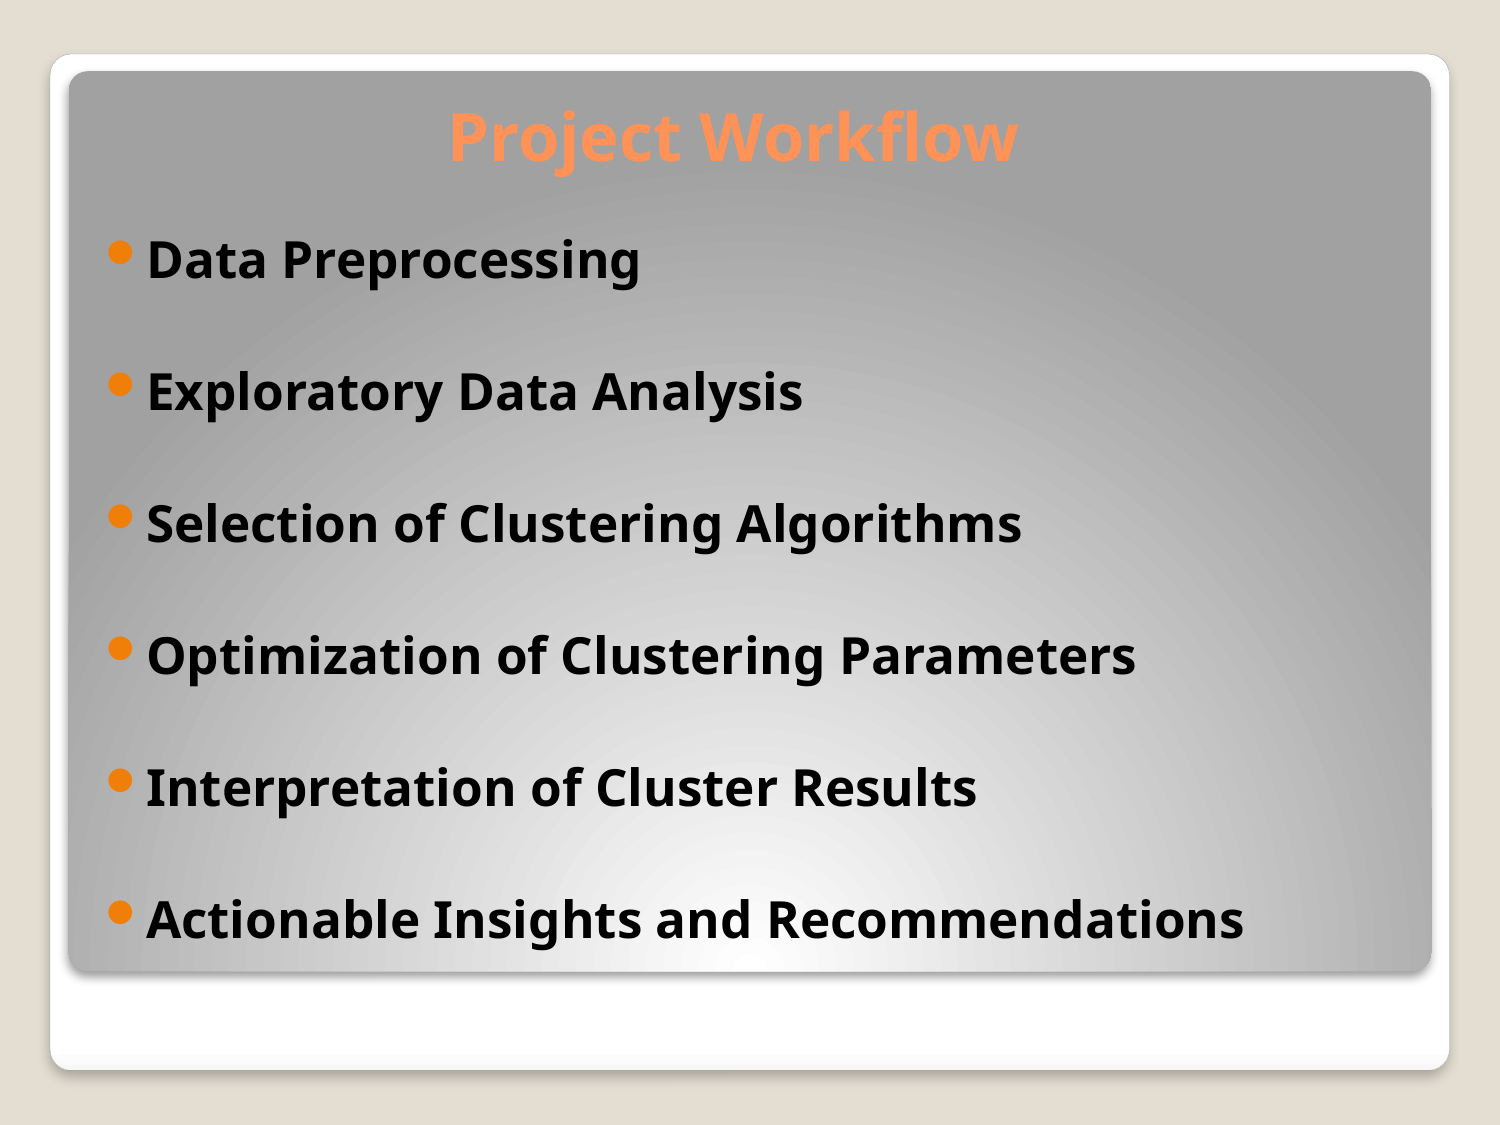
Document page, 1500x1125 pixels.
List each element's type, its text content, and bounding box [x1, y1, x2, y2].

list Data Preprocessing Exploratory Data Analysis Selection of Clustering Algorithms Optimization of Clustering Parameters Interpretation of Cluster Results Actionable Insights and Recommendations [75, 212, 1418, 962]
title Project Workflow [62, 87, 1405, 183]
